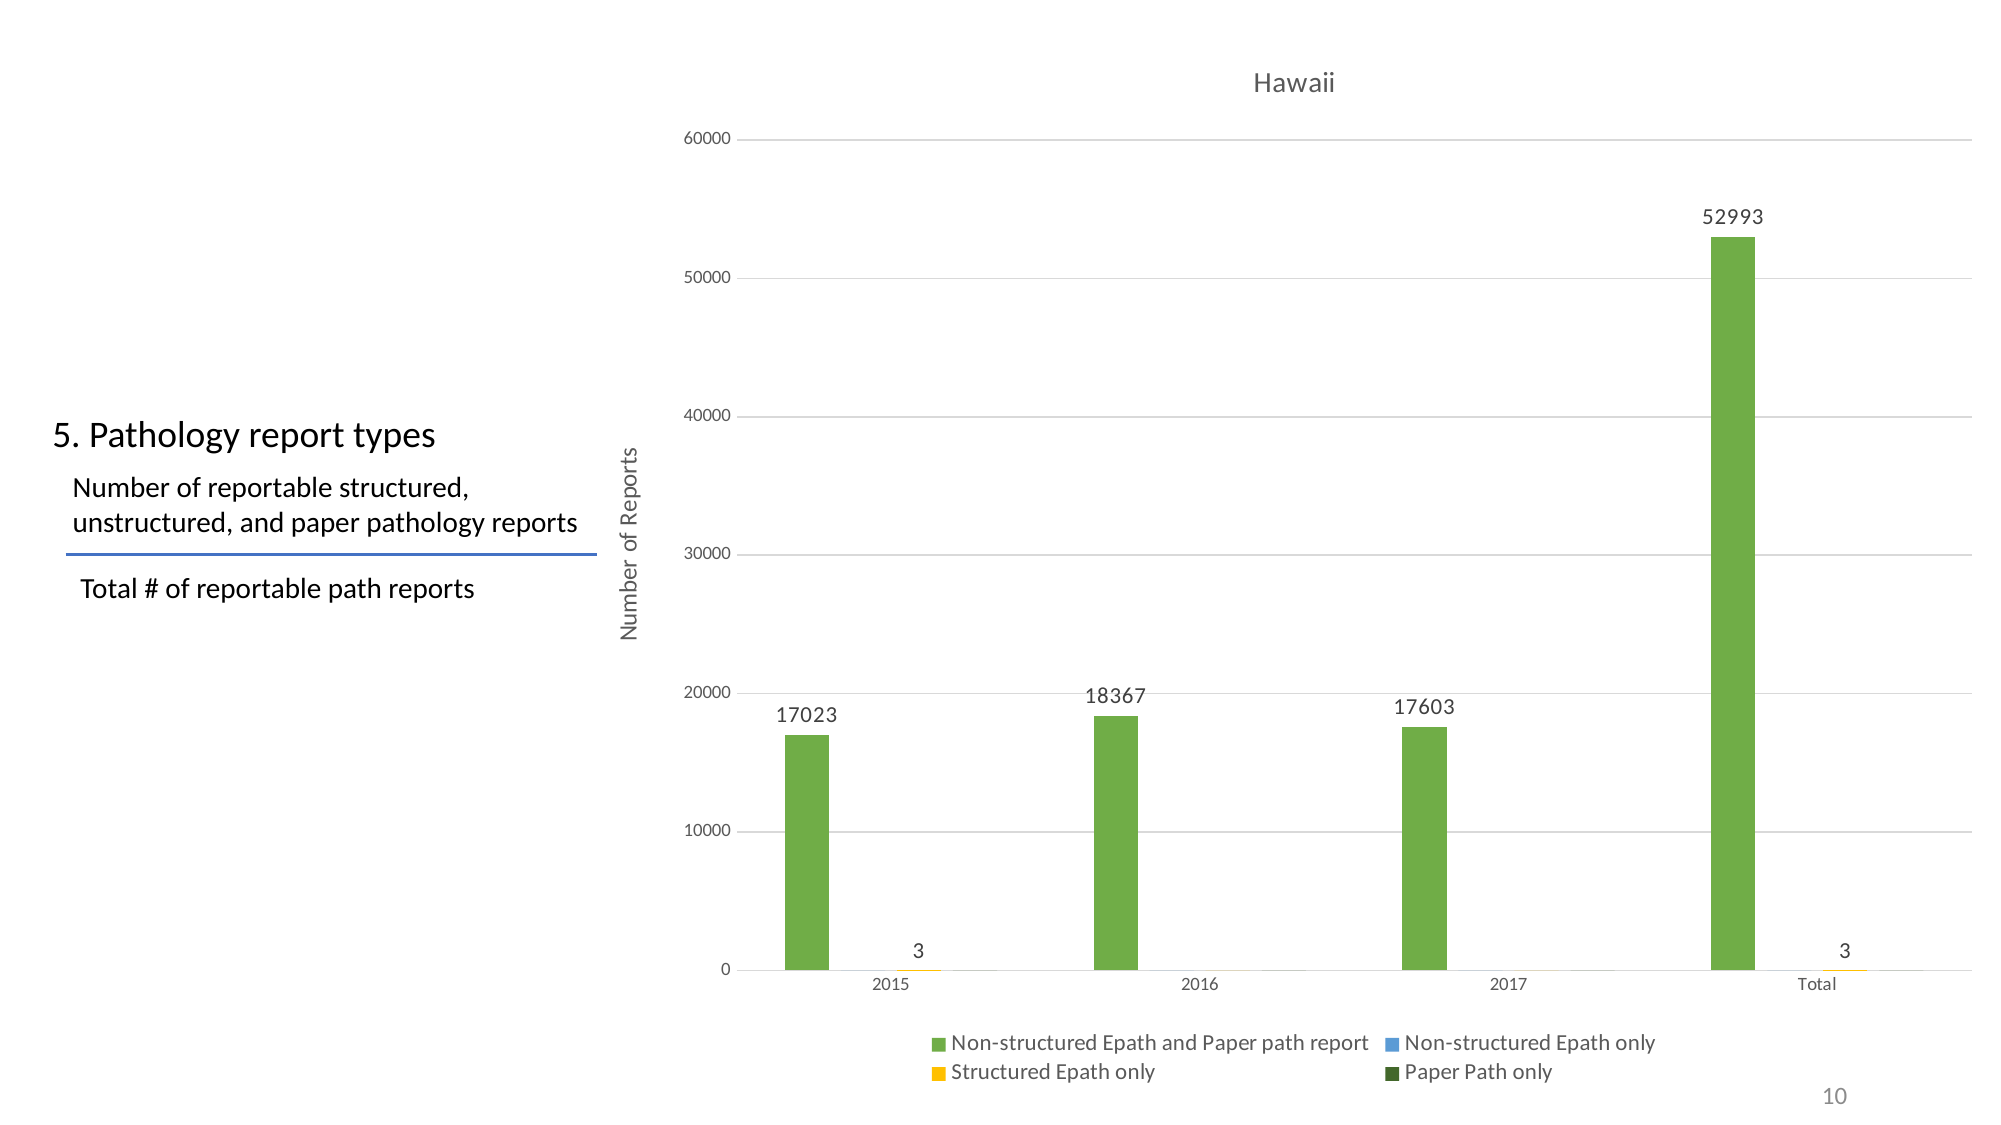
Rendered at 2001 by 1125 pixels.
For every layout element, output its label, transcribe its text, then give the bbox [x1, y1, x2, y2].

slide_number 10 [1412, 1092, 1863, 1125]
text_box 5. Pathology report types [37, 402, 517, 507]
chart [588, 33, 2000, 1092]
text_box Total # of reportable path reports [65, 562, 517, 613]
text_box Number of reportable structured, unstructured, and paper pathology reports [57, 460, 588, 546]
